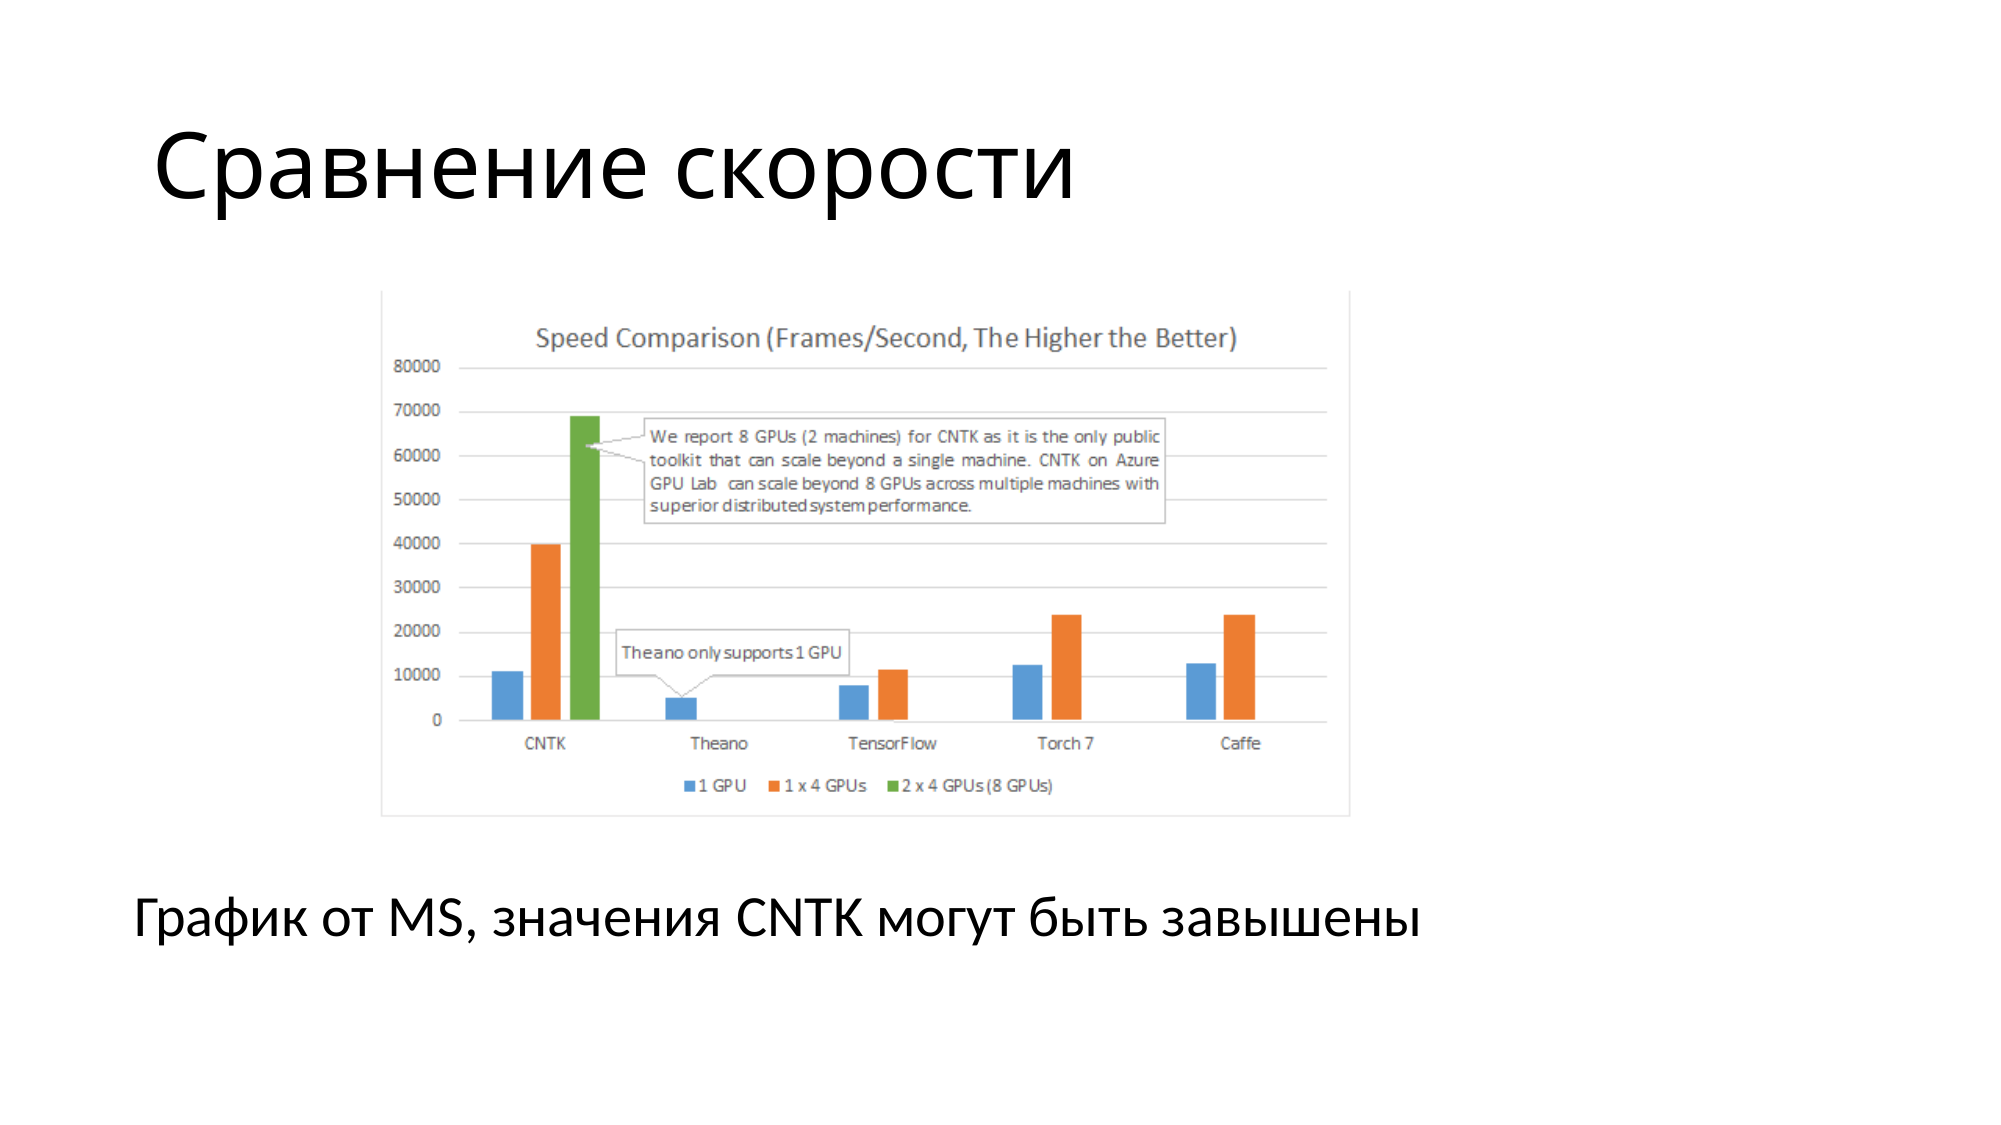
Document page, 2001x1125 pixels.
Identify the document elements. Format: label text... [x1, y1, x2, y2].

picture [378, 277, 1357, 828]
list График от MS, значения CNTK могут быть завышены [119, 878, 1845, 974]
title Сравнение скорости [137, 59, 1863, 278]
